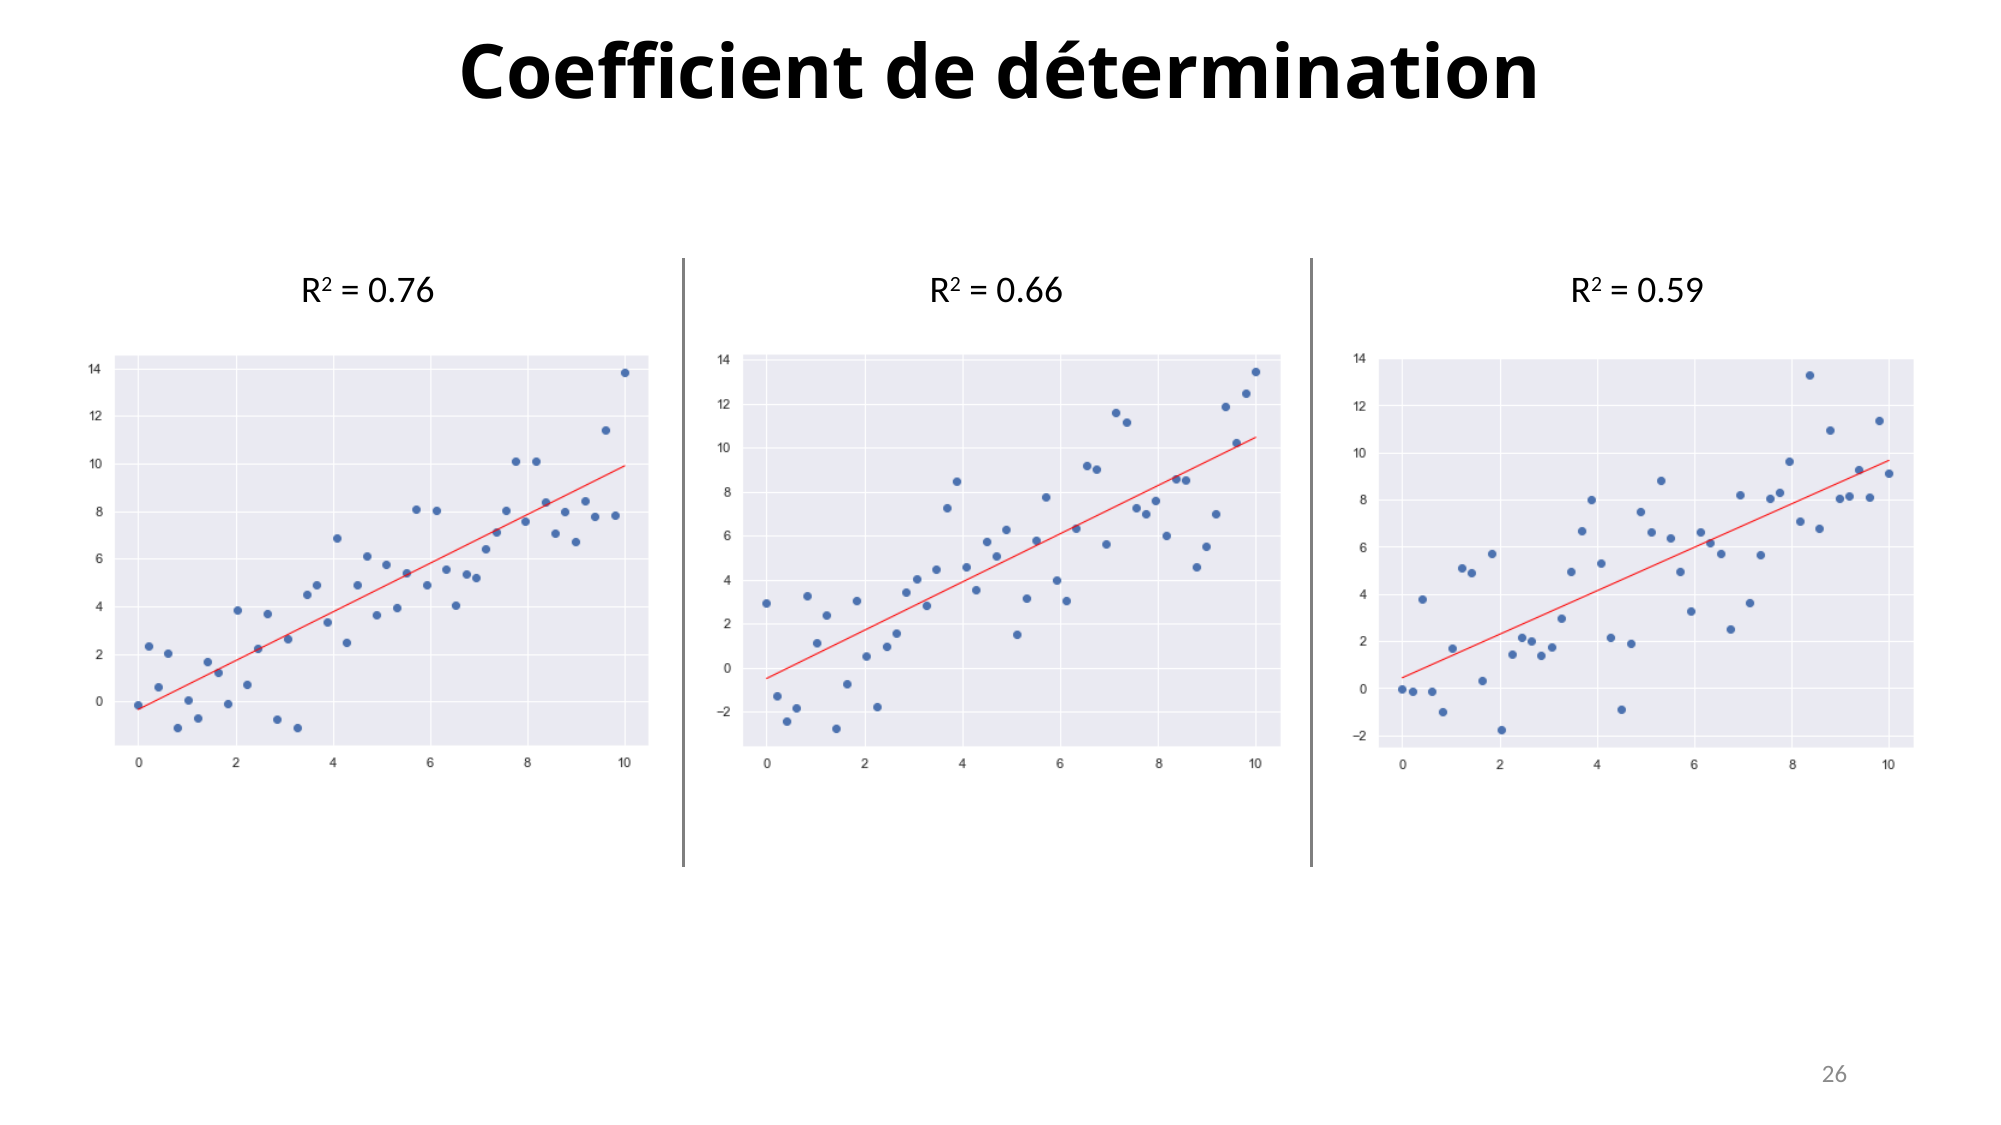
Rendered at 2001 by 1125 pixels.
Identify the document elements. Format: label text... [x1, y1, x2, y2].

text_box R2 = 0.59 [1498, 258, 1777, 318]
text_box R2 = 0.76 [229, 258, 507, 318]
text_box Coefficient de détermination [137, 0, 1863, 148]
text_box R2 = 0.66 [857, 258, 1135, 318]
picture [1343, 345, 1921, 780]
picture [707, 345, 1288, 779]
slide_number 26 [1412, 1042, 1863, 1103]
picture [79, 346, 657, 778]
